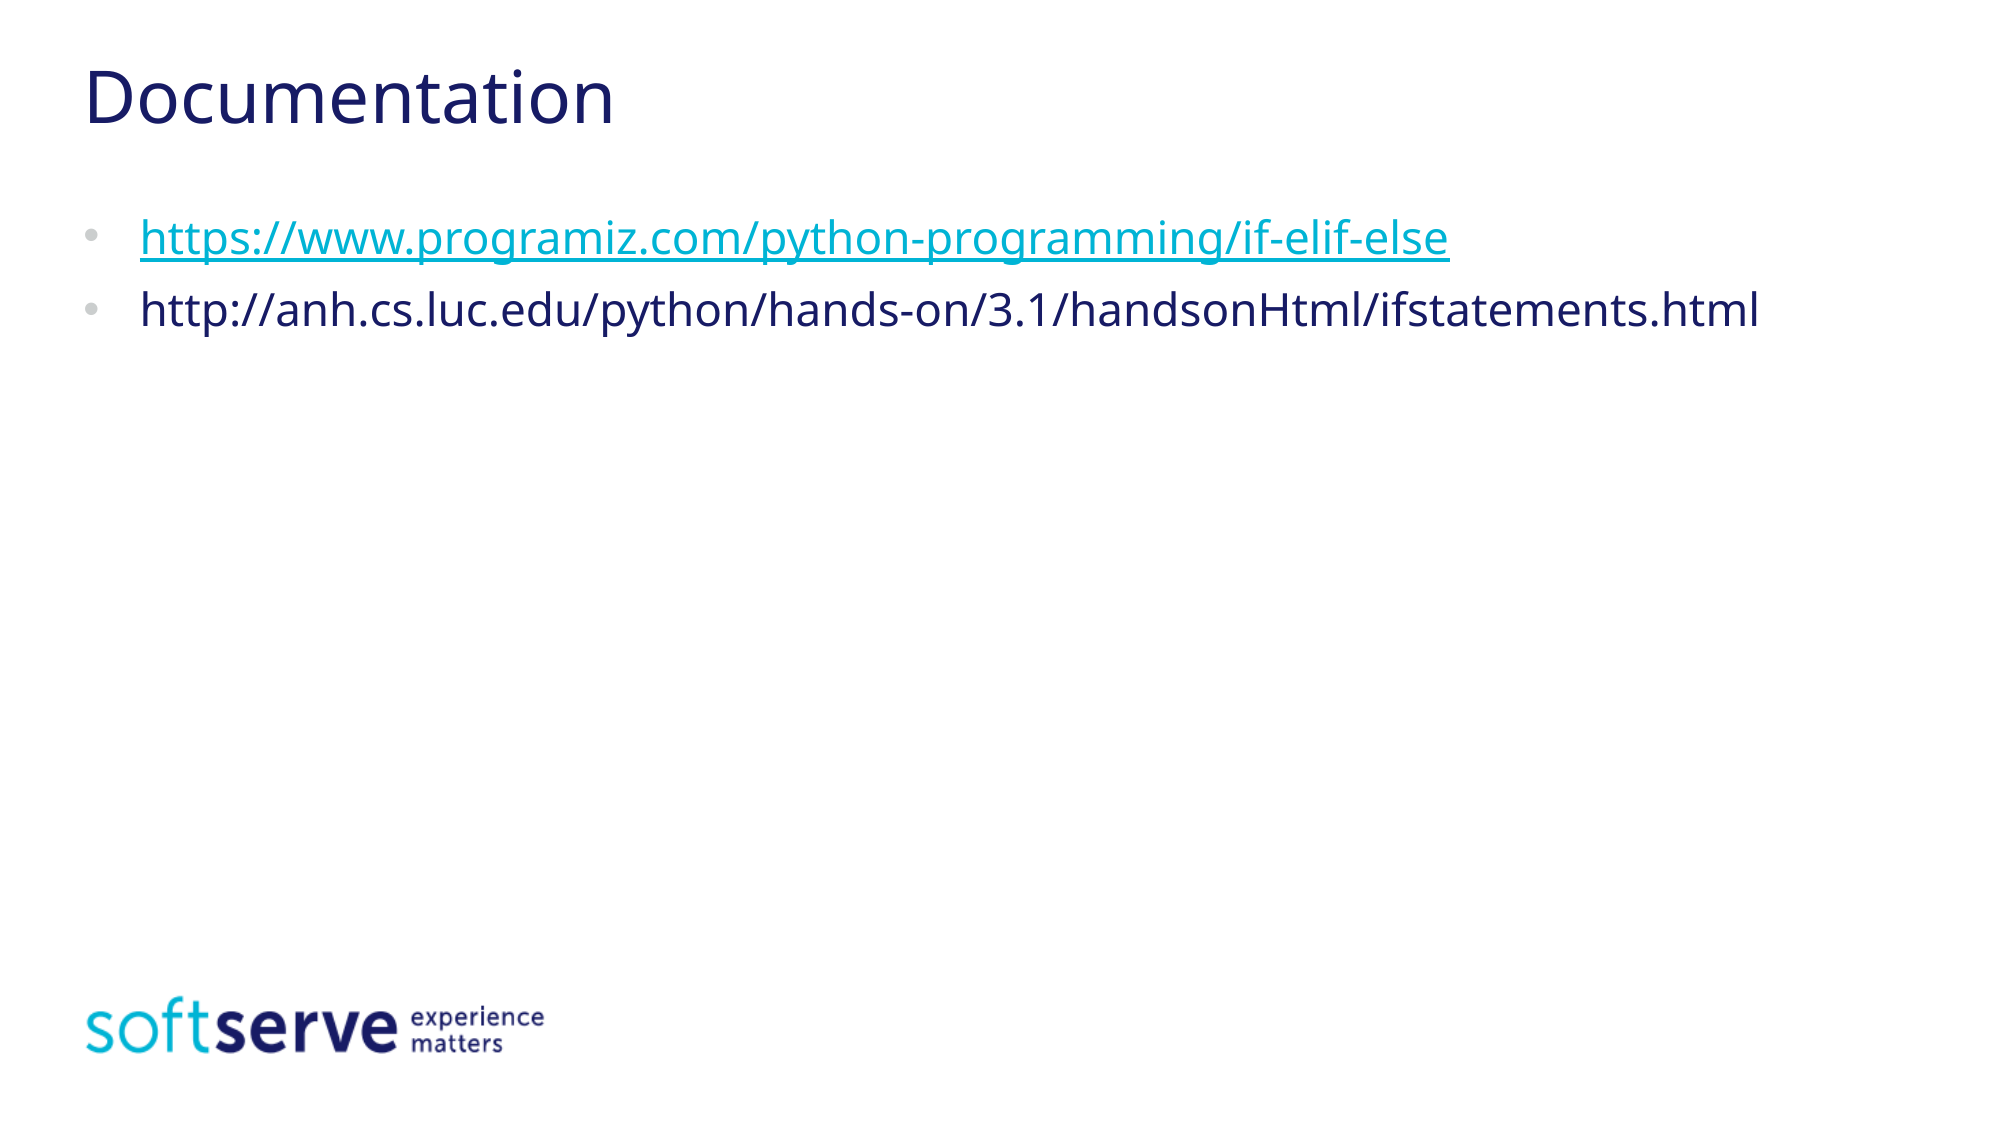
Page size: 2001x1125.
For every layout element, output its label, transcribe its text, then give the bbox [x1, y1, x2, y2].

title Documentation [68, 56, 1957, 143]
list https://www.programiz.com/python-programming/if-elif-else http://anh.cs.luc.edu/python/hands-on/3.1/handsonHtml/ifstatements.html [68, 202, 1957, 765]
